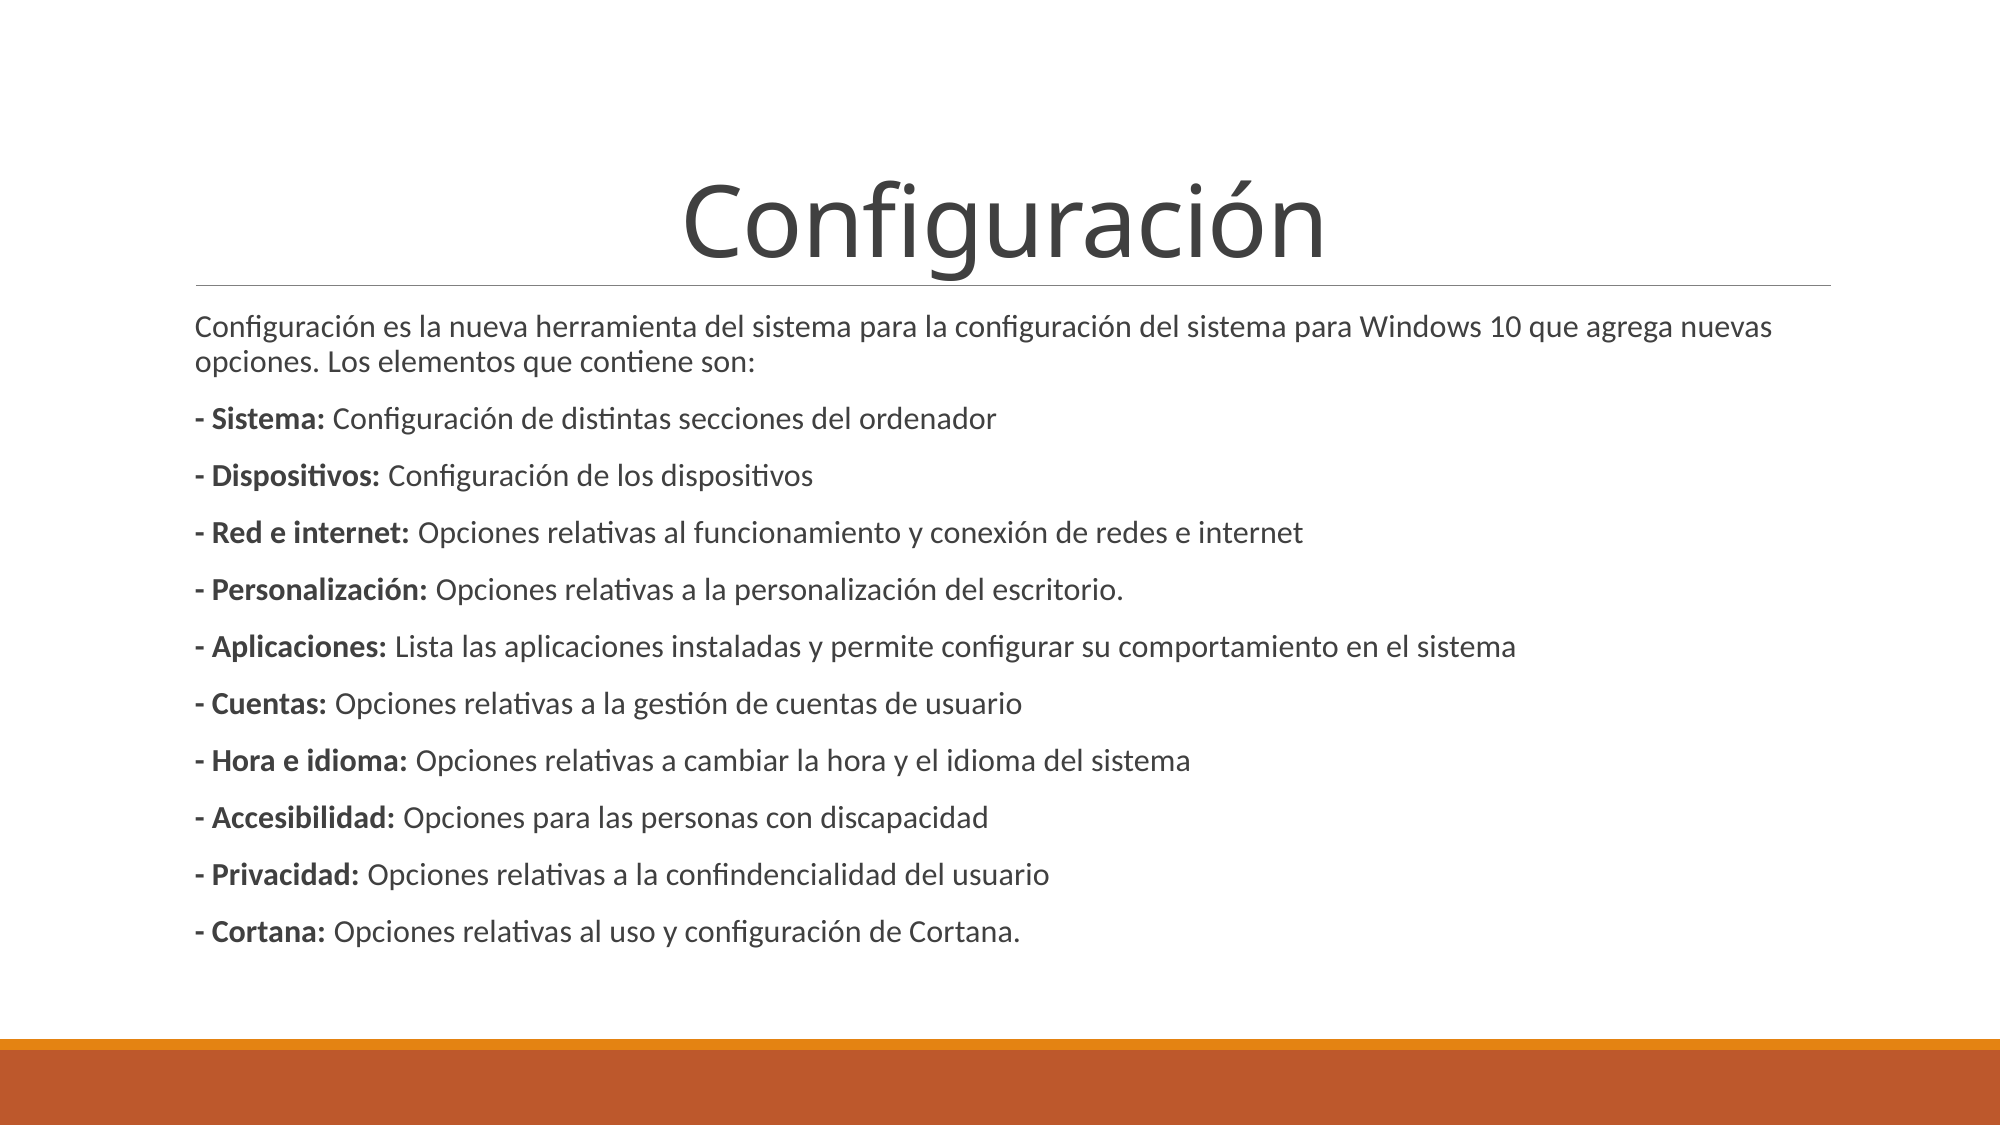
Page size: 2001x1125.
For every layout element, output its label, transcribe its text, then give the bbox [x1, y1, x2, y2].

list Configuración es la nueva herramienta del sistema para la configuración del sistema para Windows 10 que agrega nuevas opciones. Los elementos que contiene son: - Sistema: Configuración de distintas secciones del ordenador - Dispositivos: Configuración de los dispositivos - Red e internet: Opciones relativas al funcionamiento y conexión de redes e internet - Personalización: Opciones relativas a la personalización del escritorio. - Aplicaciones: Lista las aplicaciones instaladas y permite configurar su comportamiento en el sistema - Cuentas: Opciones relativas a la gestión de cuentas de usuario - Hora e idioma: Opciones relativas a cambiar la hora y el idioma del sistema - Accesibilidad: Opciones para las personas con discapacidad - Privacidad: Opciones relativas a la confindencialidad del usuario - Cortana: Opciones relativas al uso y configuración de Cortana. [180, 302, 1830, 963]
title Configuración [180, 47, 1830, 285]
